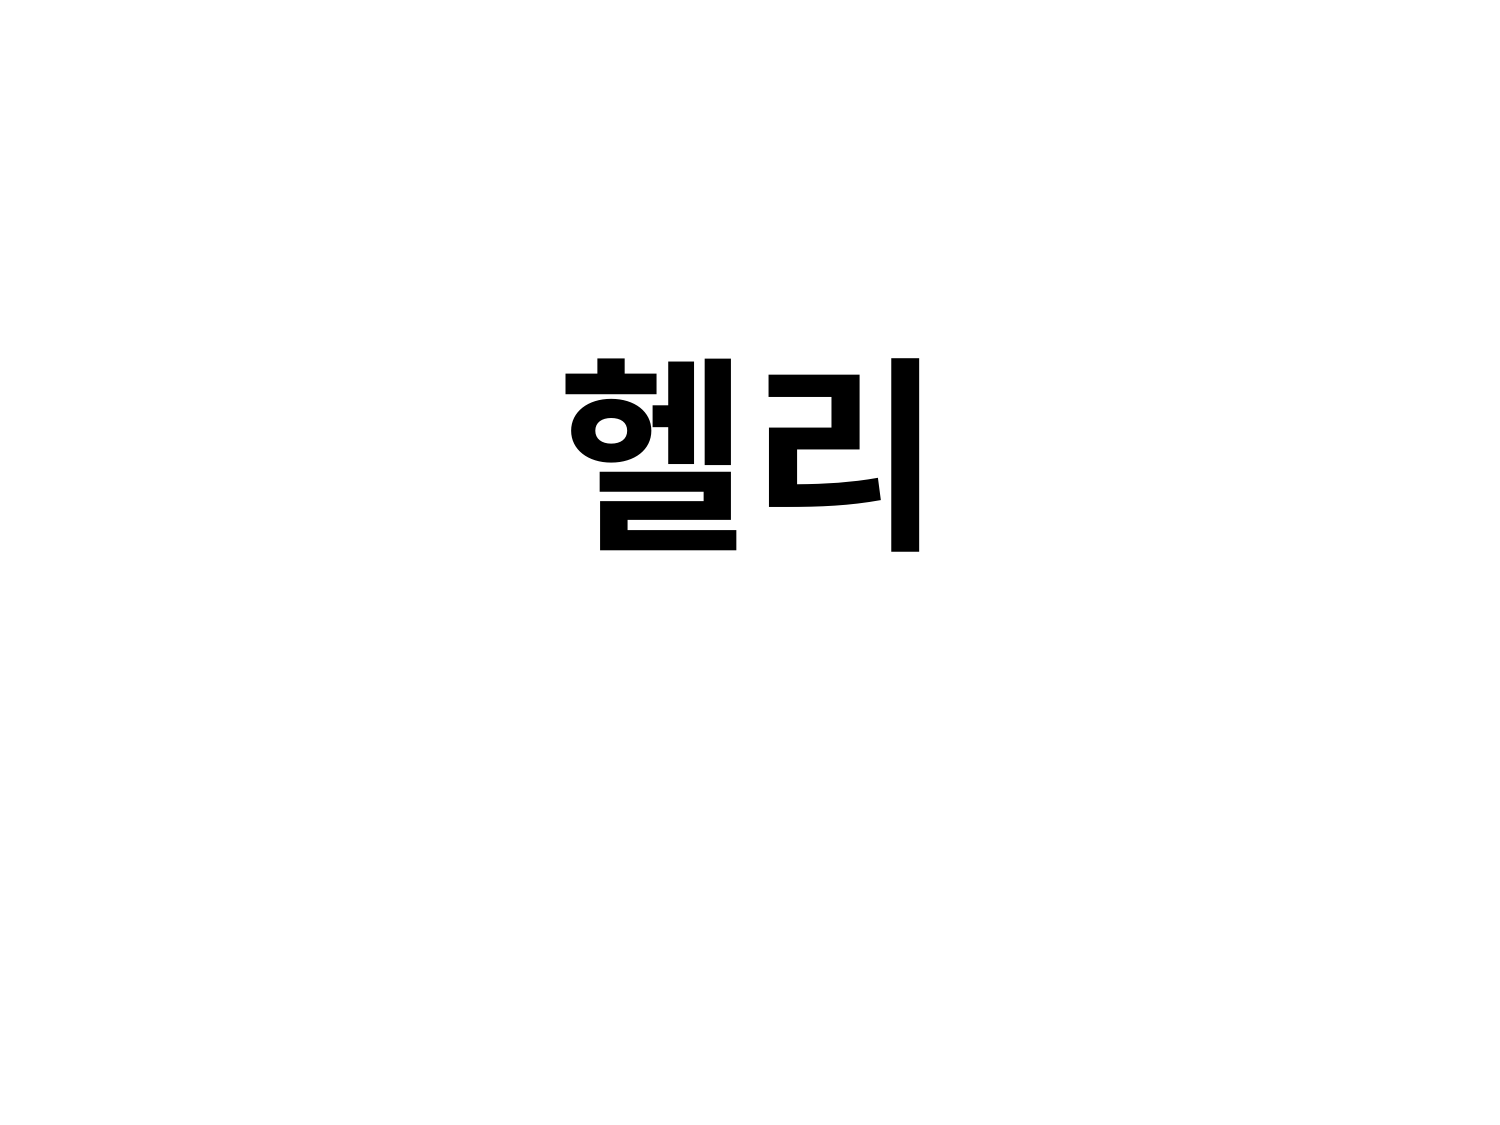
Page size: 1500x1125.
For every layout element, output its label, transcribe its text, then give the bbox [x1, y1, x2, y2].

text_box 헬리 [543, 317, 957, 583]
